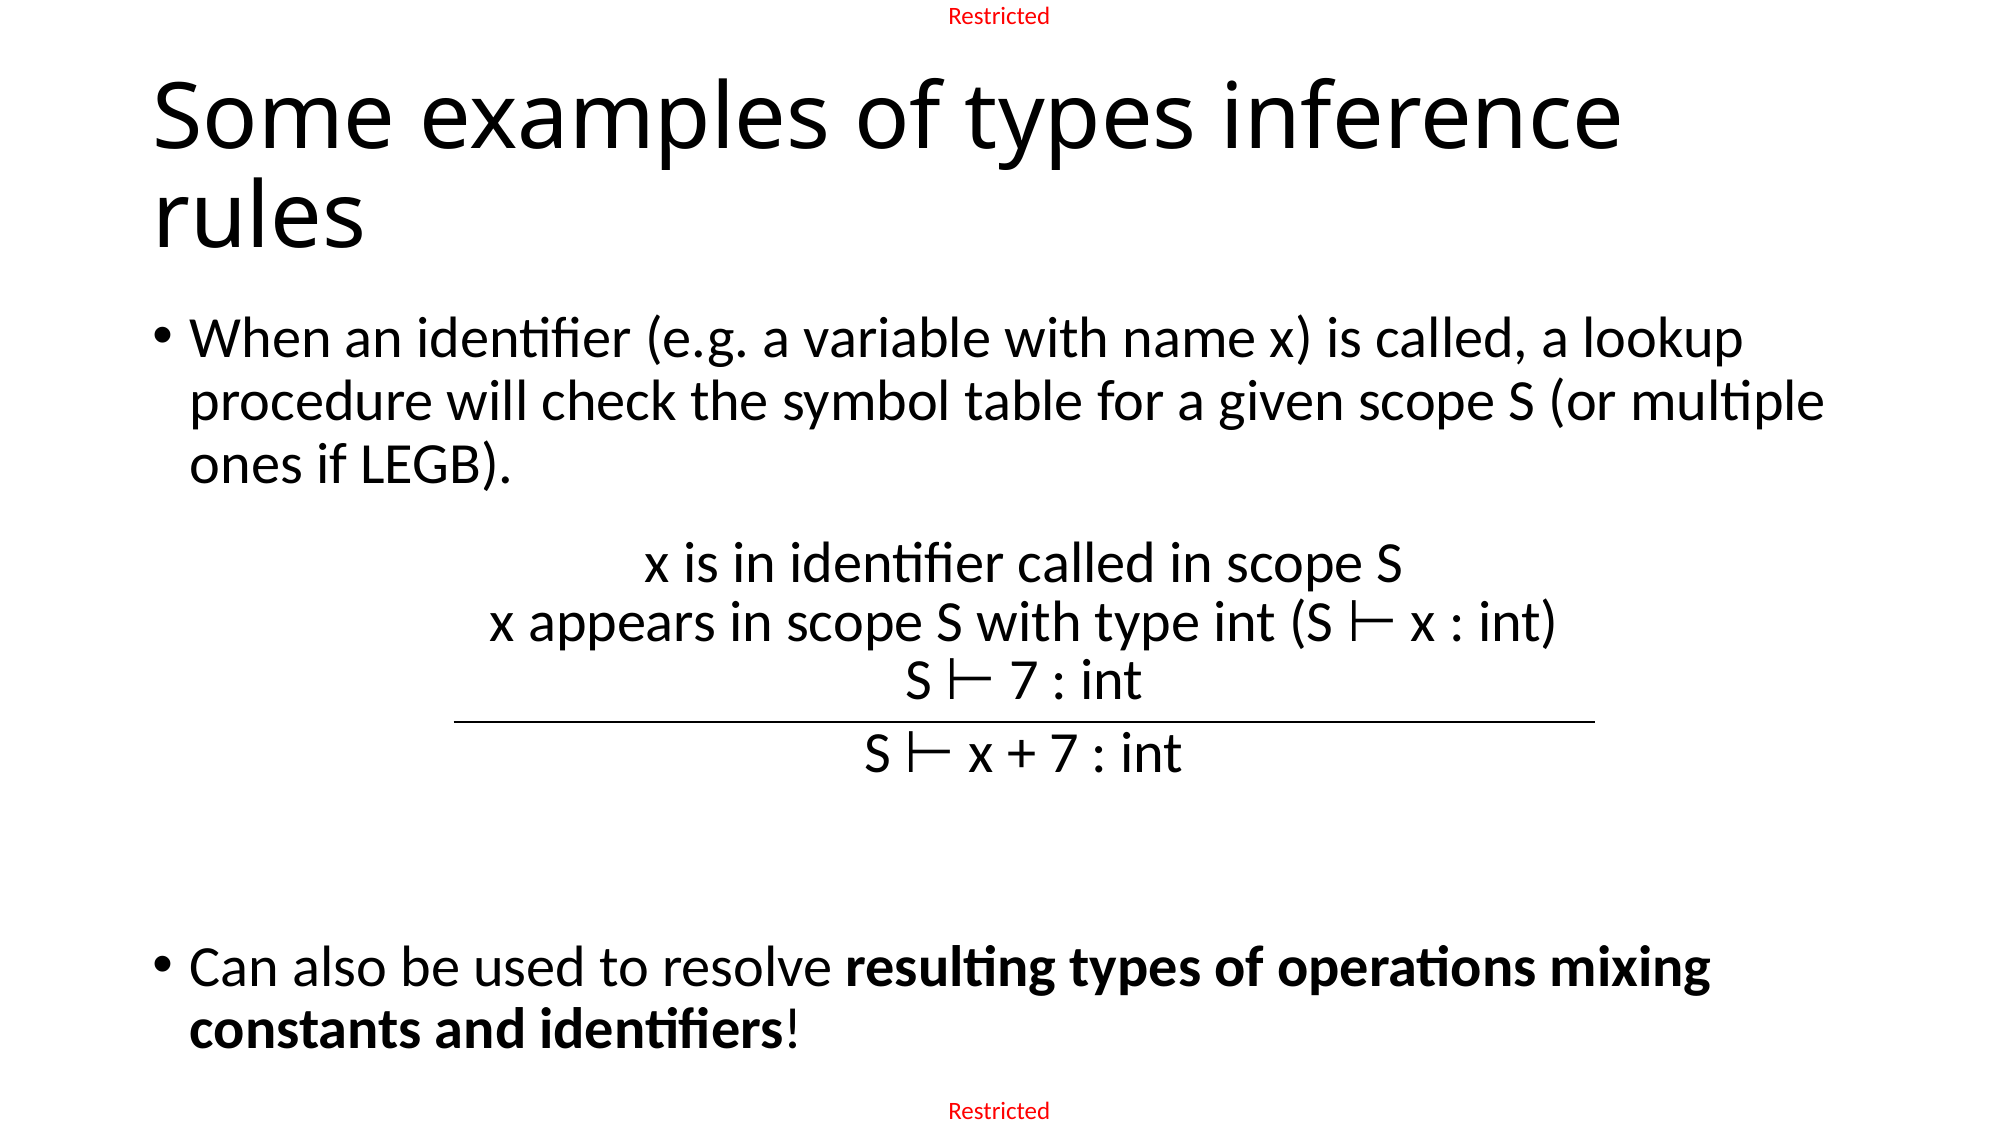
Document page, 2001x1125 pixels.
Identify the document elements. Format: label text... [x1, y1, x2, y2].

table_cell S ⊢ x + 7 : int [454, 723, 1595, 795]
table_header x is in identifier called in scope S x appears in scope S with type int (S ⊢ x : int) S ⊢ 7 : int [454, 532, 1595, 721]
title Some examples of types inference rules [137, 59, 1863, 278]
list When an identifier (e.g. a variable with name x) is called, a lookup procedure will check the symbol table for a given scope S (or multiple ones if LEGB). Can also be used to resolve resulting types of operations mixing constants and identifiers! [137, 299, 1863, 1125]
